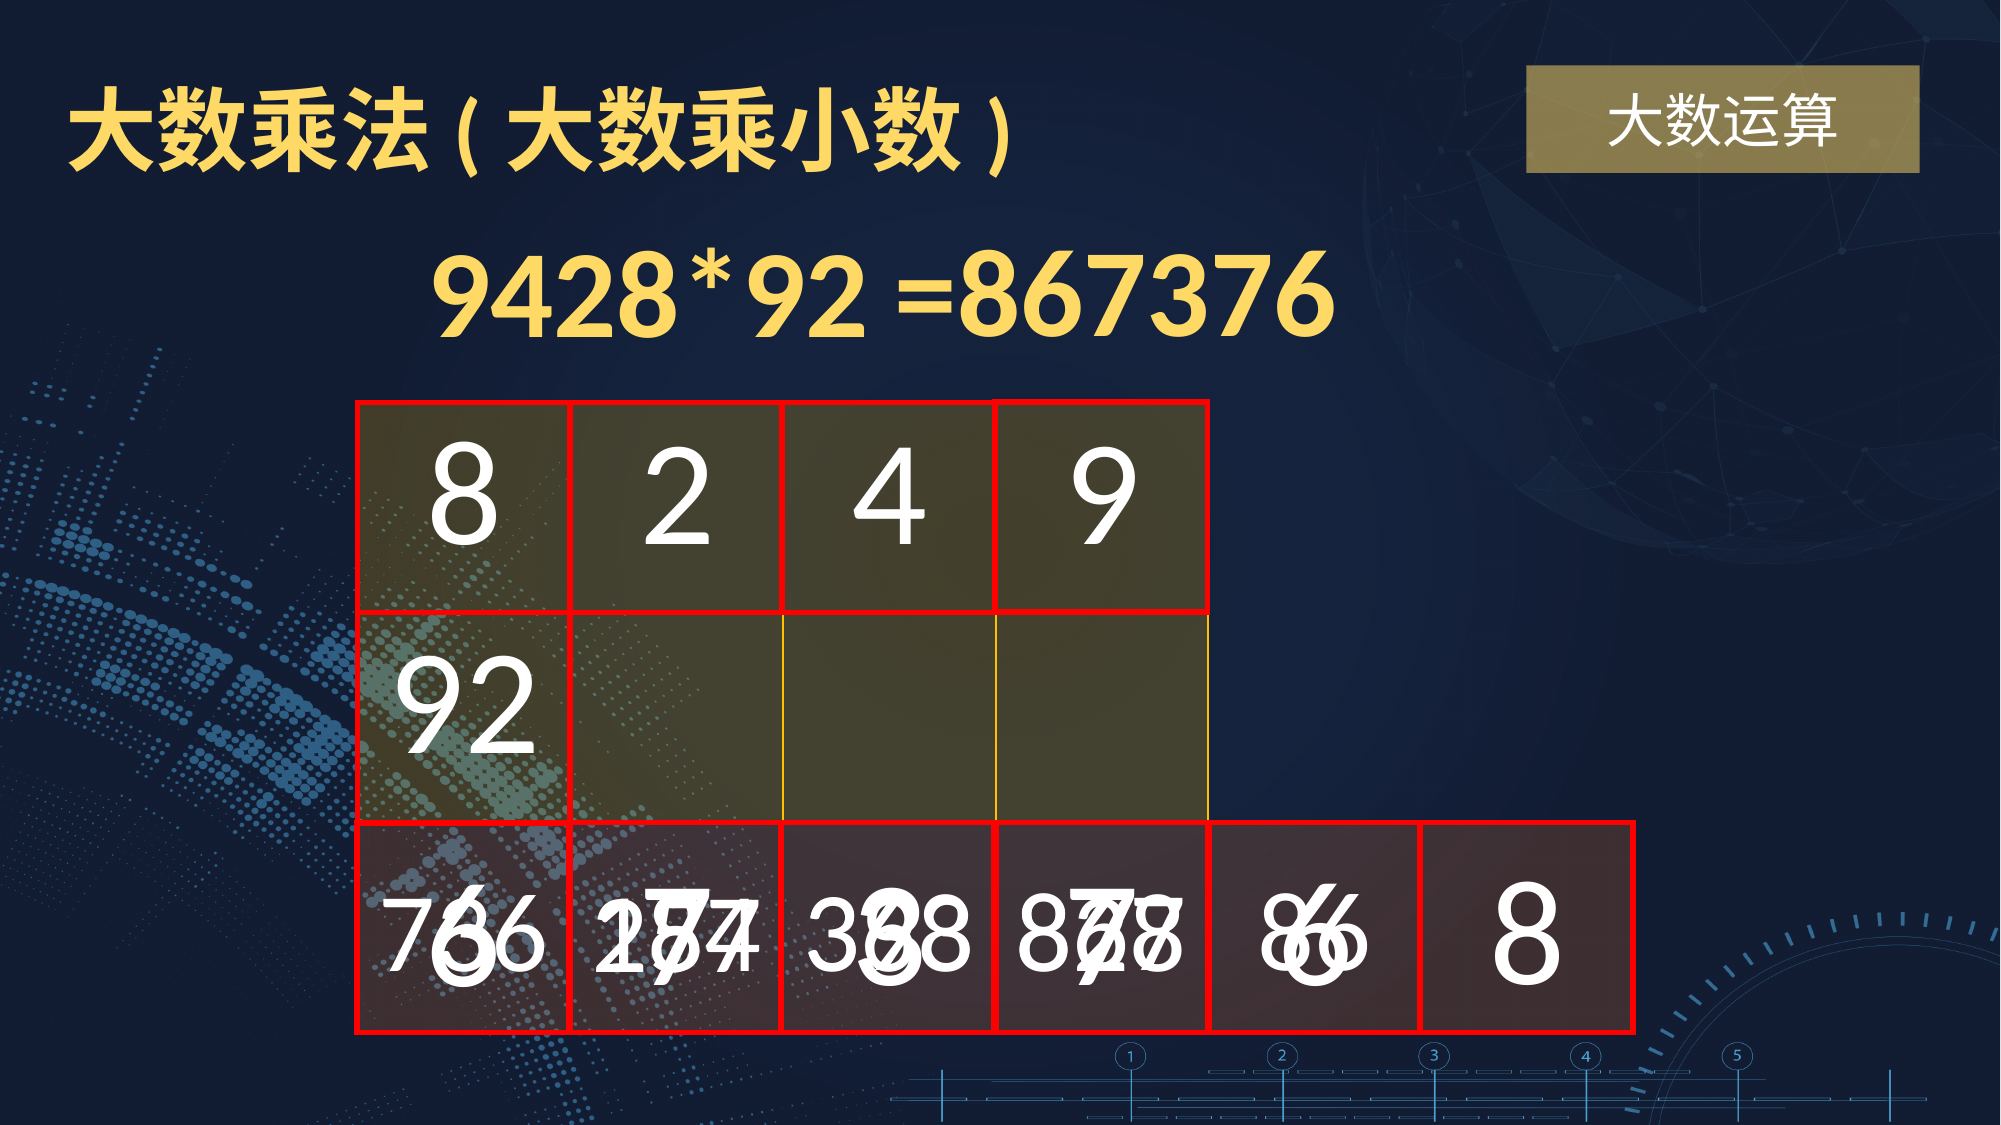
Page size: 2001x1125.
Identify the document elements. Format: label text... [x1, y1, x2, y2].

table_header [997, 615, 1207, 820]
table_header [998, 405, 1205, 609]
table_header [999, 825, 1205, 1030]
table_header [360, 405, 567, 610]
text_box 大数乘法(大数乘小数) [49, 65, 1029, 191]
text_box =867376 [880, 204, 1352, 369]
table_header [1423, 825, 1630, 1030]
text_box 大数运算 [1526, 65, 1920, 173]
table_header [573, 615, 782, 820]
table_header [573, 405, 779, 610]
table_header [785, 405, 992, 610]
picture [0, 0, 2001, 1125]
table_header [360, 615, 567, 820]
table_header [784, 615, 995, 820]
table_header [360, 825, 566, 1030]
table_header [1210, 825, 1417, 1030]
text_box 9428*92 [412, 205, 884, 370]
text_box 6 [1262, 828, 1369, 1024]
table_header [571, 825, 778, 1030]
table_header [784, 825, 991, 1030]
text_box 7 [623, 828, 730, 1024]
